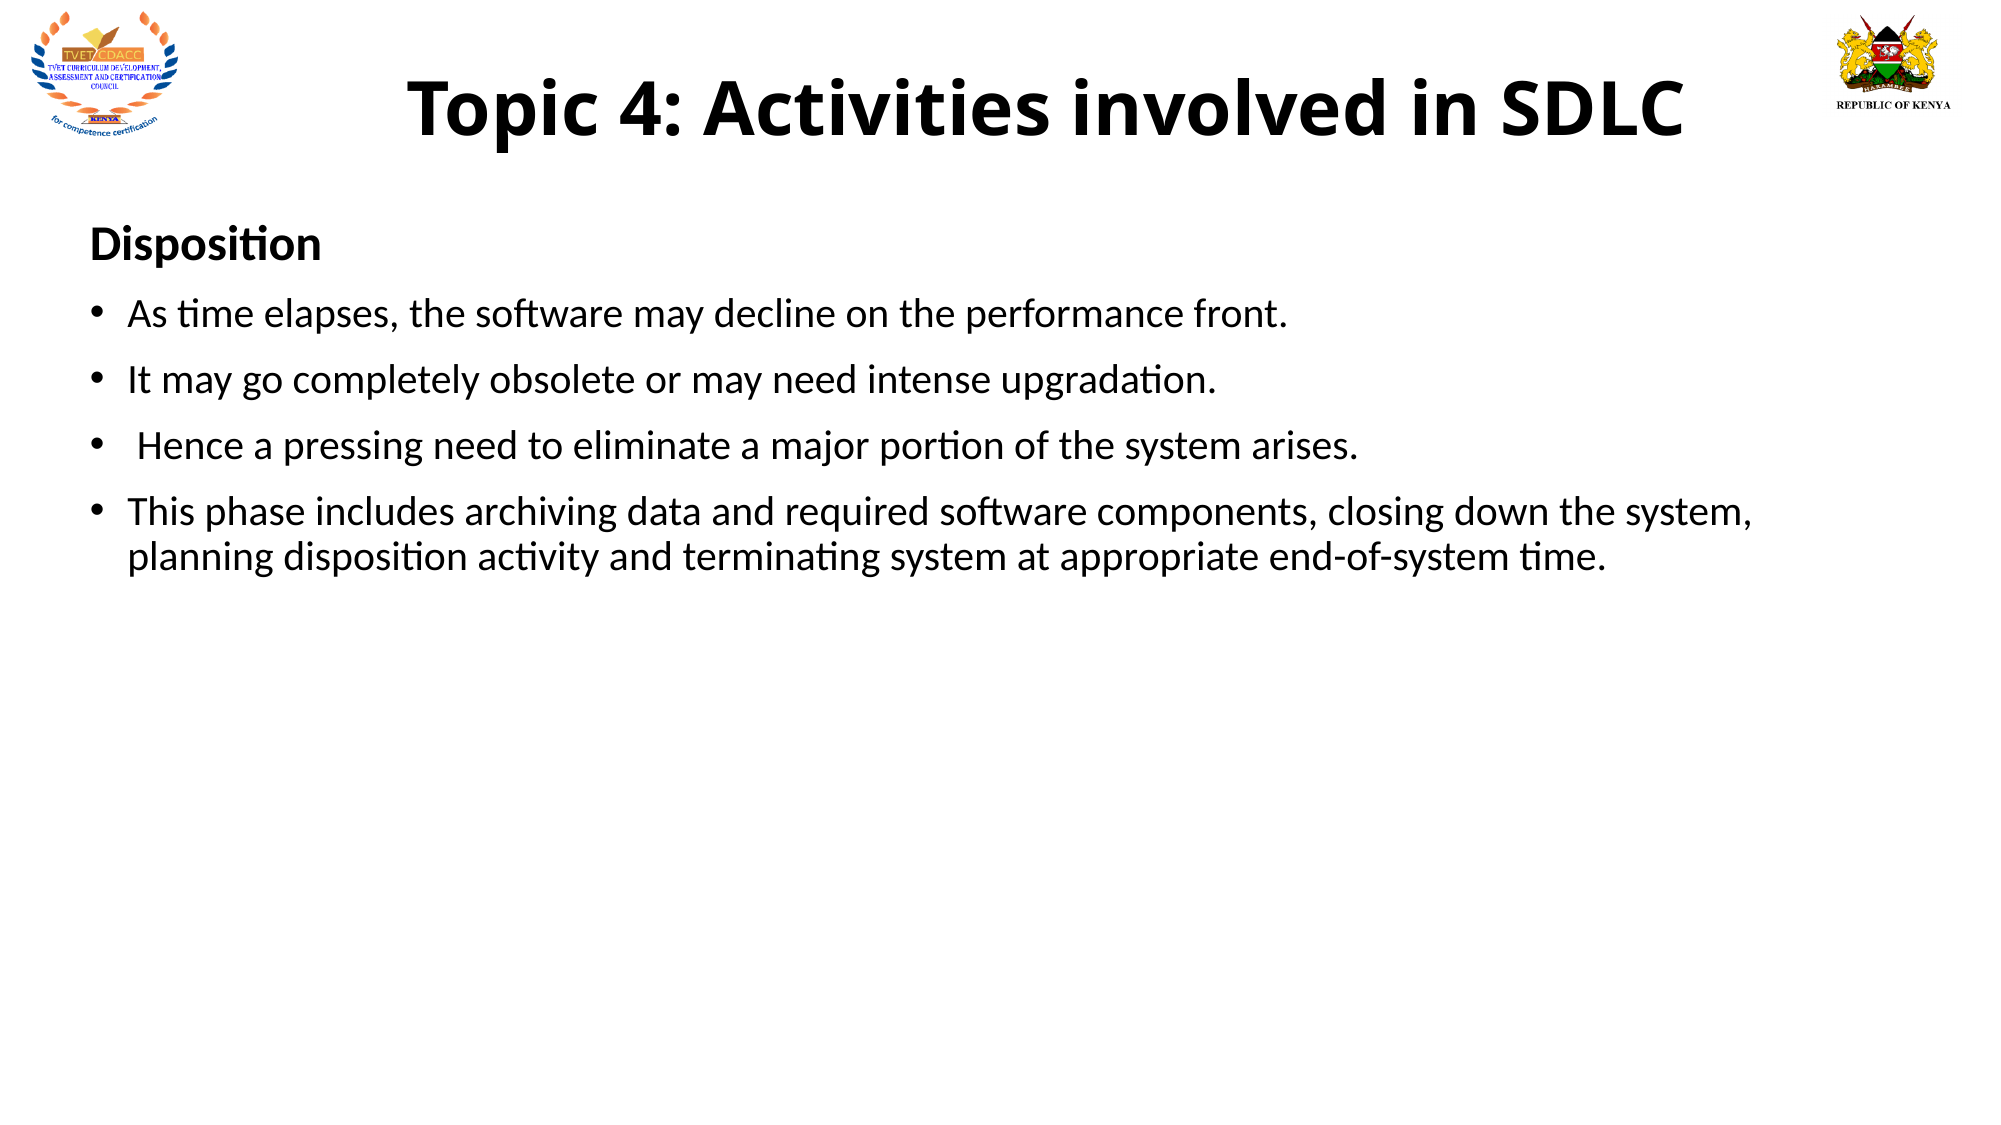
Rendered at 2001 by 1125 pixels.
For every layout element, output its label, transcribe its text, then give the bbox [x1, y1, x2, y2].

picture [18, 0, 186, 147]
picture [1822, 14, 1962, 117]
title Topic 4: Activities involved in SDLC [231, 59, 1863, 162]
list Disposition As time elapses, the software may decline on the performance front. It may go completely obsolete or may need intense upgradation. Hence a pressing need to eliminate a major portion of the system arises. This phase includes archiving data and required software components, closing down the system, planning disposition activity and terminating system at appropriate end-of-system time. [74, 209, 1884, 878]
